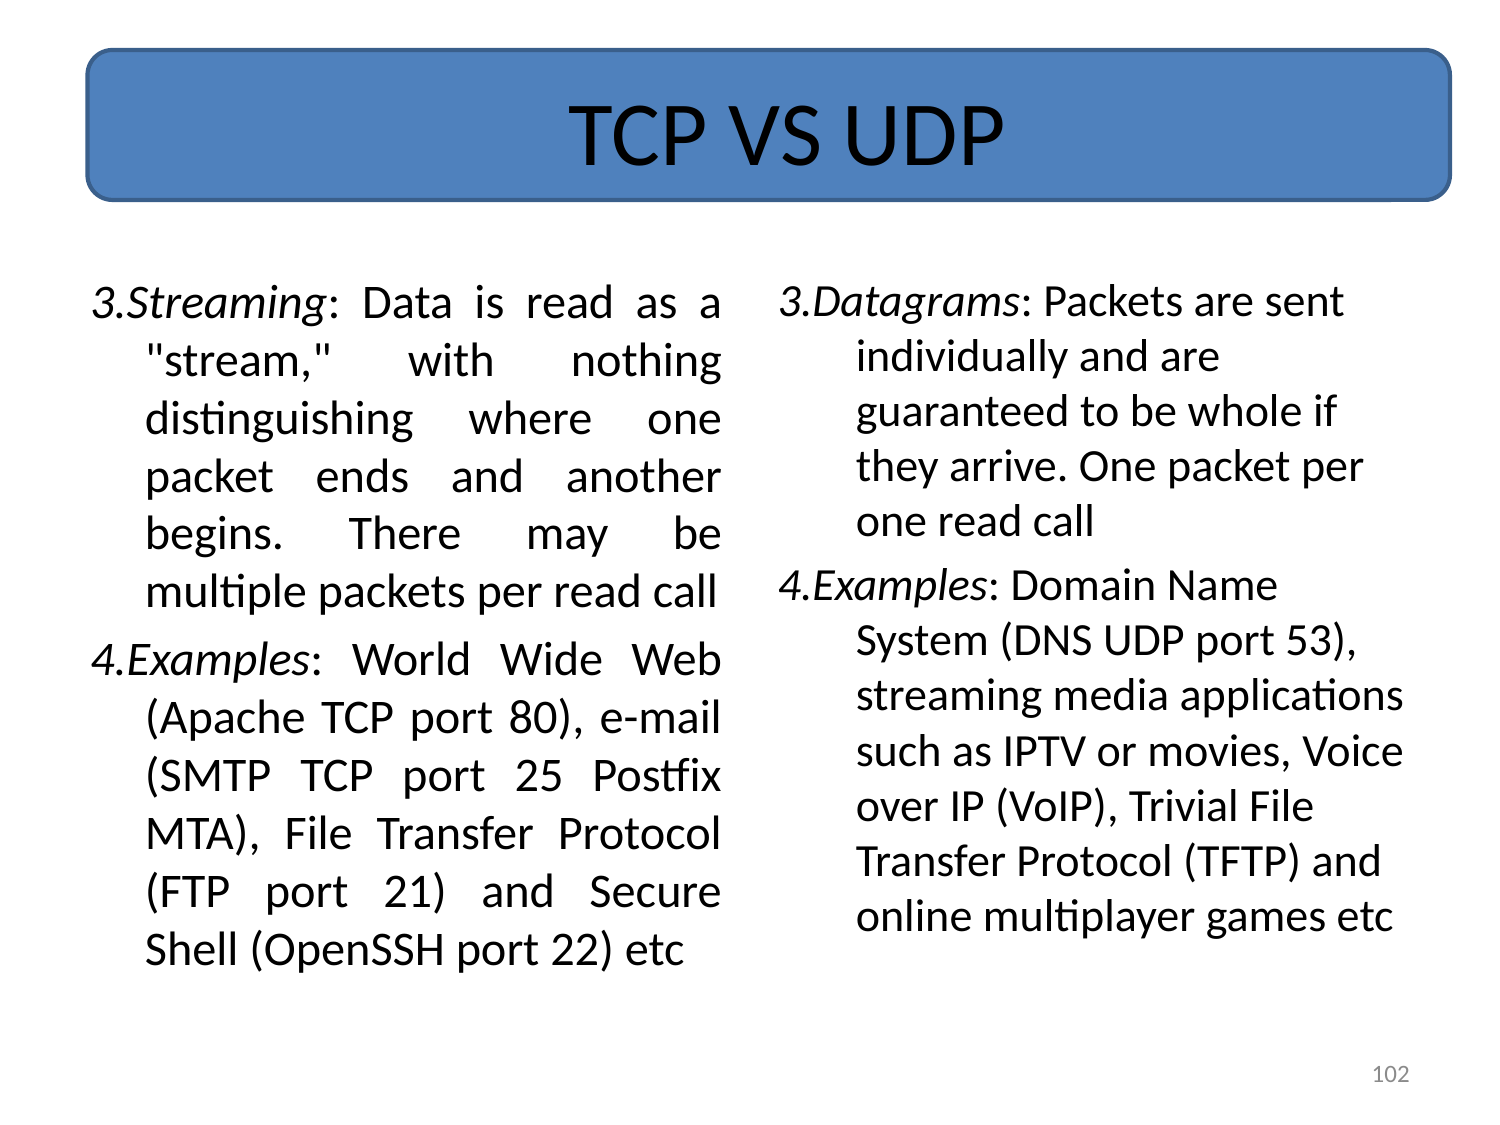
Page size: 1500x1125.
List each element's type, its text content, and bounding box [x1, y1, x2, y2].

list 3.Streaming: Data is read as a "stream," with nothing distinguishing where one packet ends and another begins. There may be multiple packets per read call 4.Examples: World Wide Web (Apache TCP port 80), e-mail (SMTP TCP port 25 Postfix MTA), File Transfer Protocol (FTP port 21) and Secure Shell (OpenSSH port 22) etc [75, 262, 738, 1005]
title TCP VS UDP [75, 45, 1500, 213]
slide_number 102 [1074, 1042, 1425, 1103]
list 3.Datagrams: Packets are sent individually and are guaranteed to be whole if they arrive. One packet per one read call 4.Examples: Domain Name System (DNS UDP port 53), streaming media applications such as IPTV or movies, Voice over IP (VoIP), Trivial File Transfer Protocol (TFTP) and online multiplayer games etc [762, 262, 1425, 1005]
